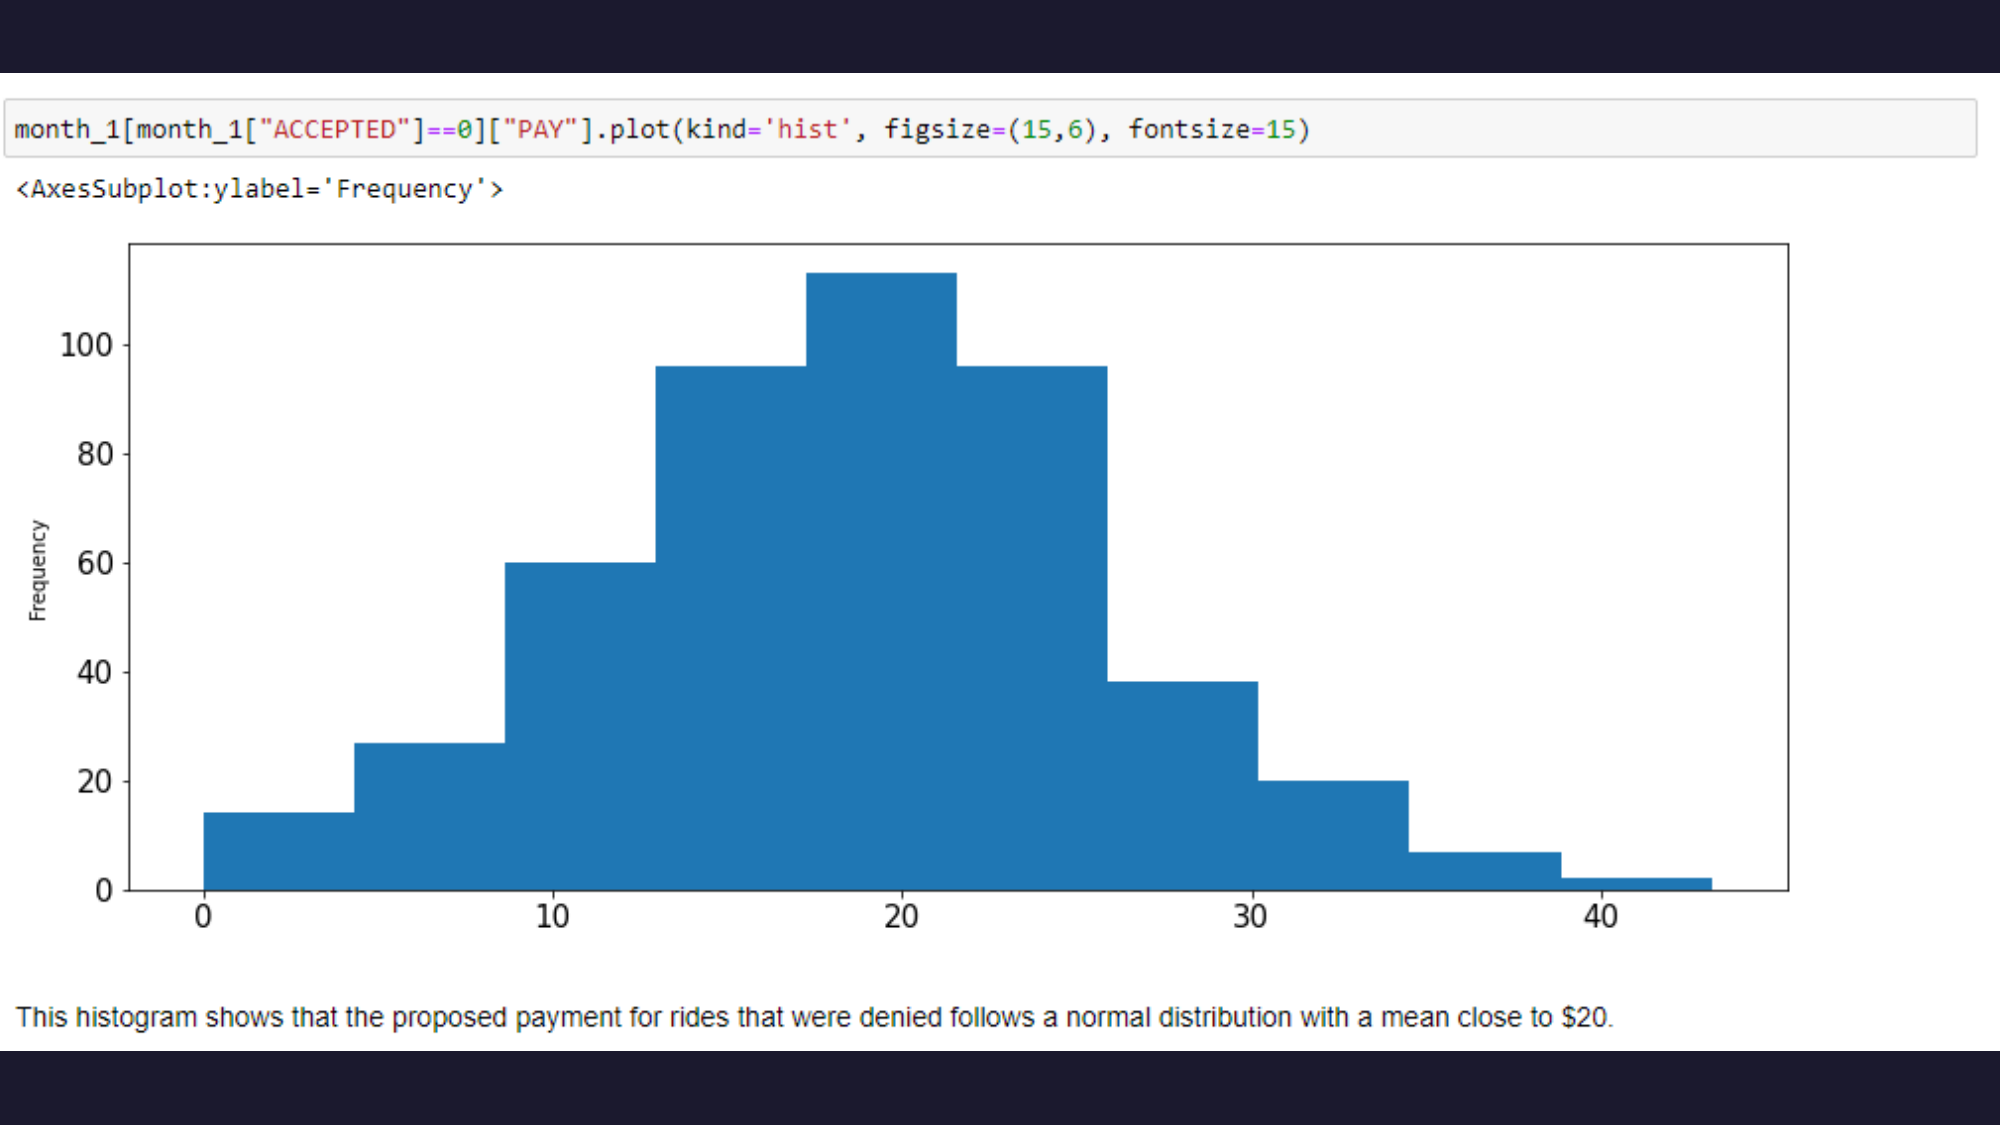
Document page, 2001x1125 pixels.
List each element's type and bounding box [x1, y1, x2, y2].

picture [0, 73, 2000, 1052]
